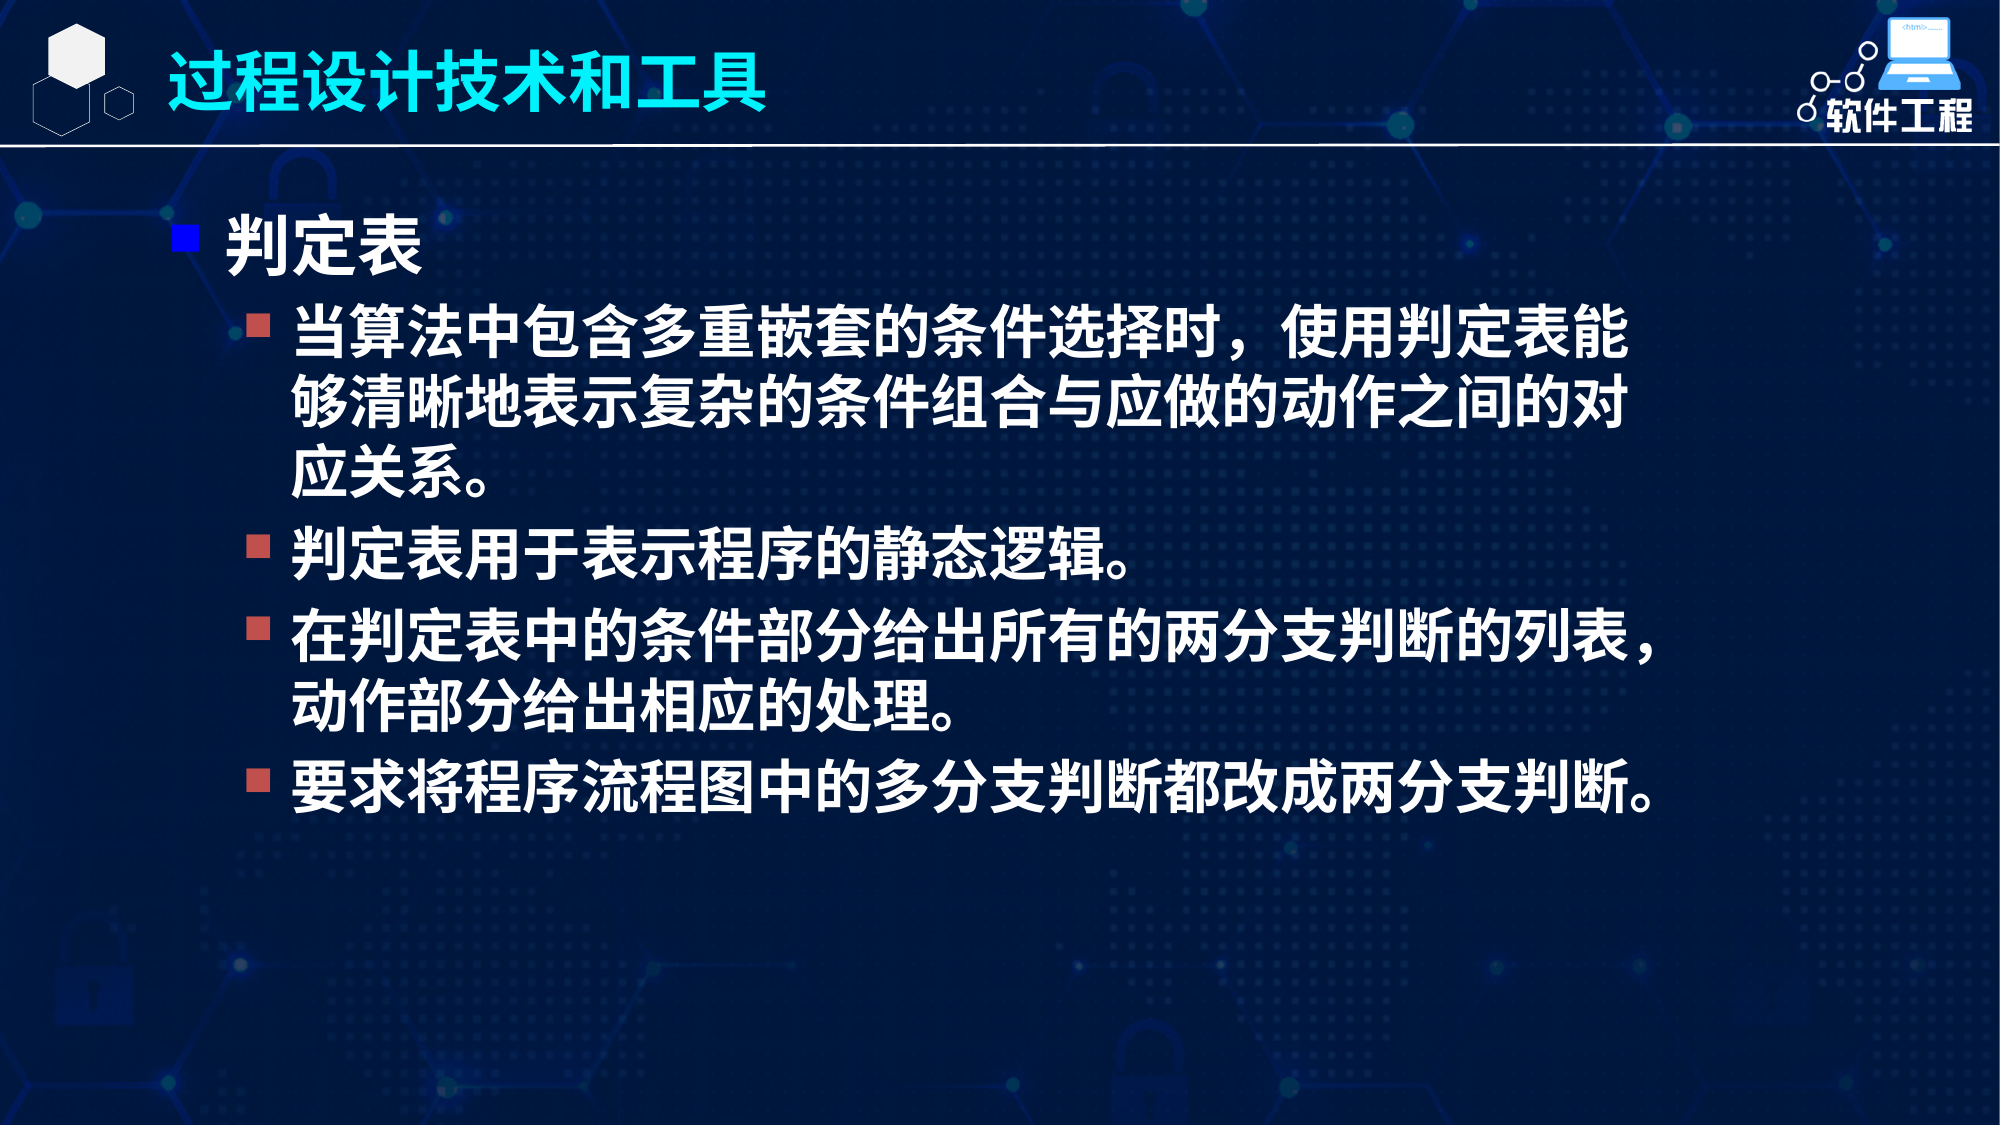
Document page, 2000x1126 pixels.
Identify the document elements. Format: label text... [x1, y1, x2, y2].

picture [0, 0, 2000, 145]
list 判定表 当算法中包含多重嵌套的条件选择时，使用判定表能够清晰地表示复杂的条件组合与应做的动作之间的对应关系。 判定表用于表示程序的静态逻辑。 在判定表中的条件部分给出所有的两分支判断的列表，动作部分给出相应的处理。 要求将程序流程图中的多分支判断都改成两分支判断。 [153, 196, 1677, 1071]
text_box 过程设计技术和工具 [153, 21, 1750, 138]
picture [0, 146, 2000, 1125]
